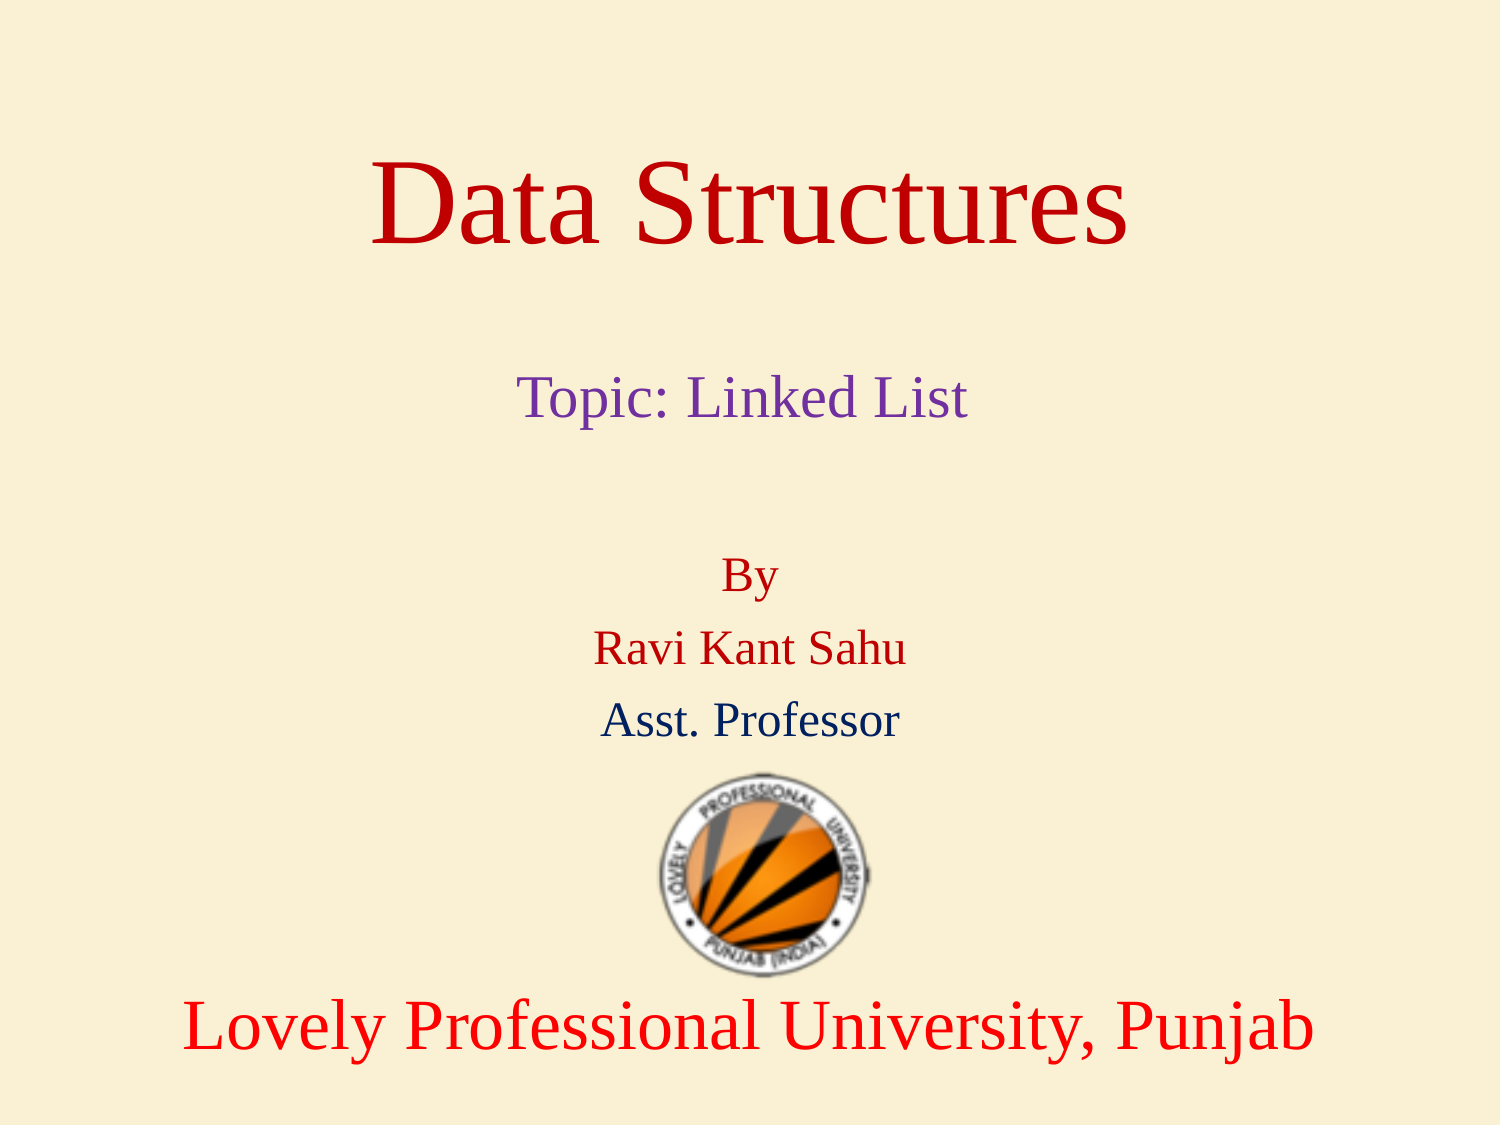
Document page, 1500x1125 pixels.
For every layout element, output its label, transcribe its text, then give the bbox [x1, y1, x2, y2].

picture [649, 762, 876, 987]
title Data Structures Topic: Linked List [112, 112, 1388, 438]
subtitle By Ravi Kant Sahu Asst. Professor Lovely Professional University, Punjab [87, 462, 1413, 1075]
